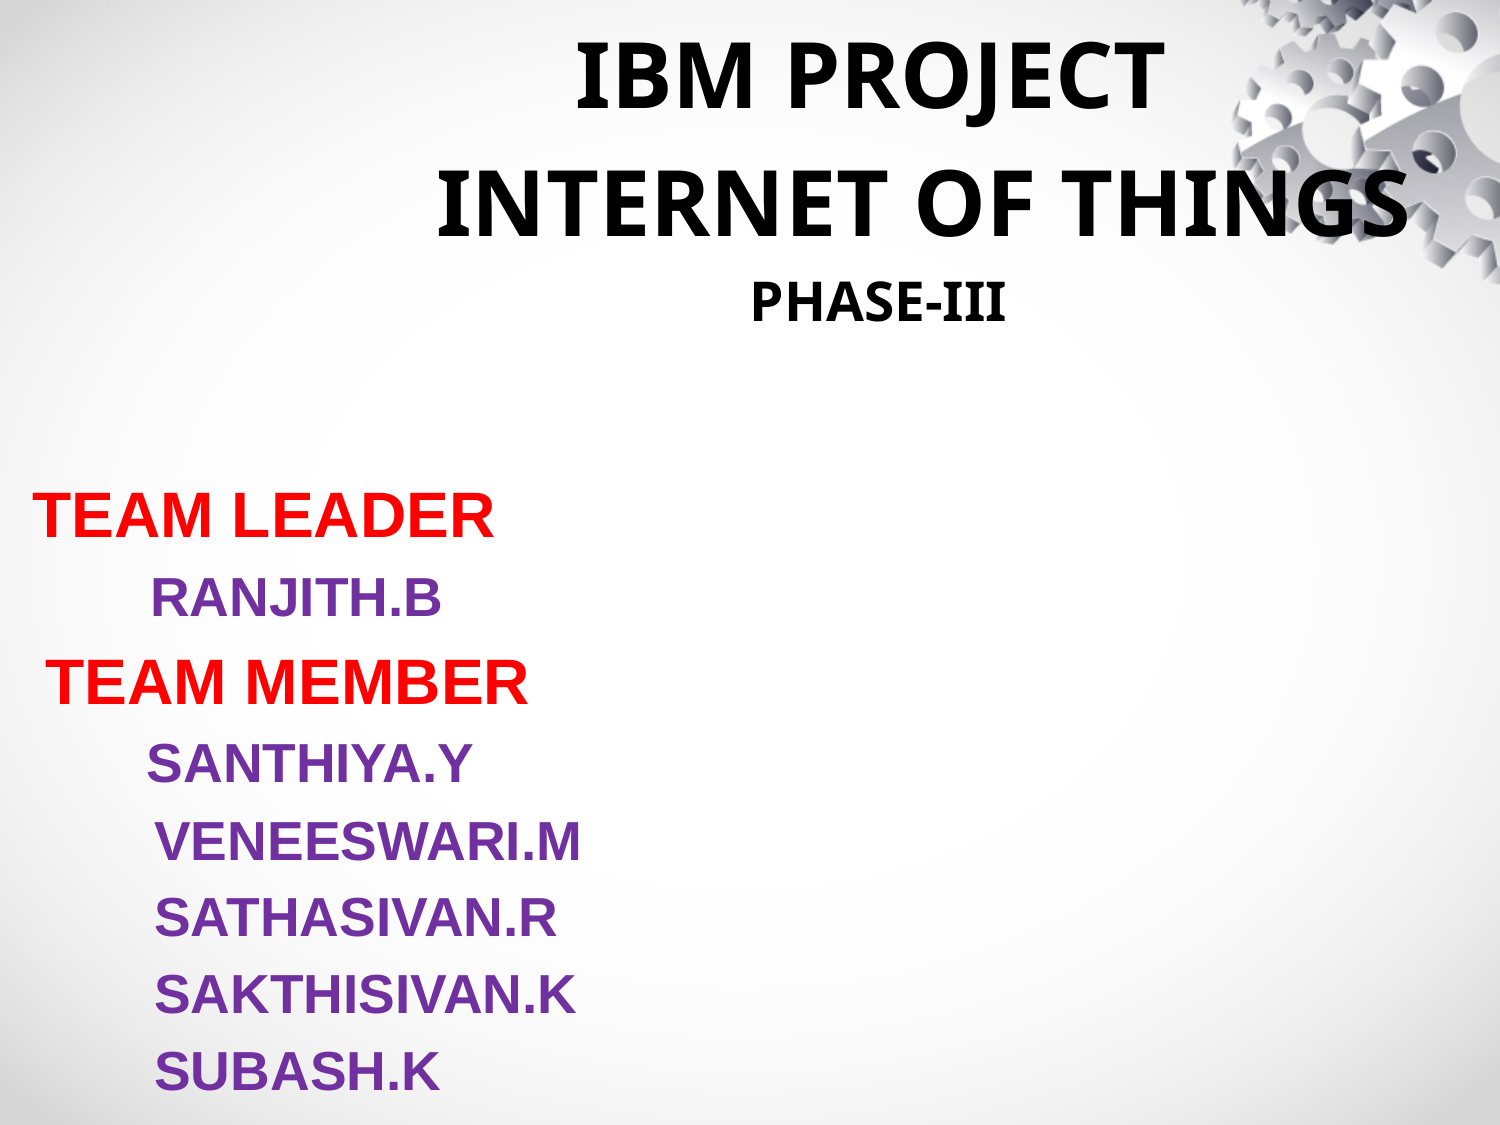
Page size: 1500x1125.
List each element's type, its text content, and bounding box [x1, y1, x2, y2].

list IBM PROJECT INTERNET OF THINGS PHASE-III TEAM LEADER RANJITH.B TEAM MEMBER SANTHIYA.Y VENEESWARI.M SATHASIVAN.R SAKTHISIVAN.K SUBASH.K [17, 9, 1476, 1125]
picture [0, 0, 1500, 1125]
